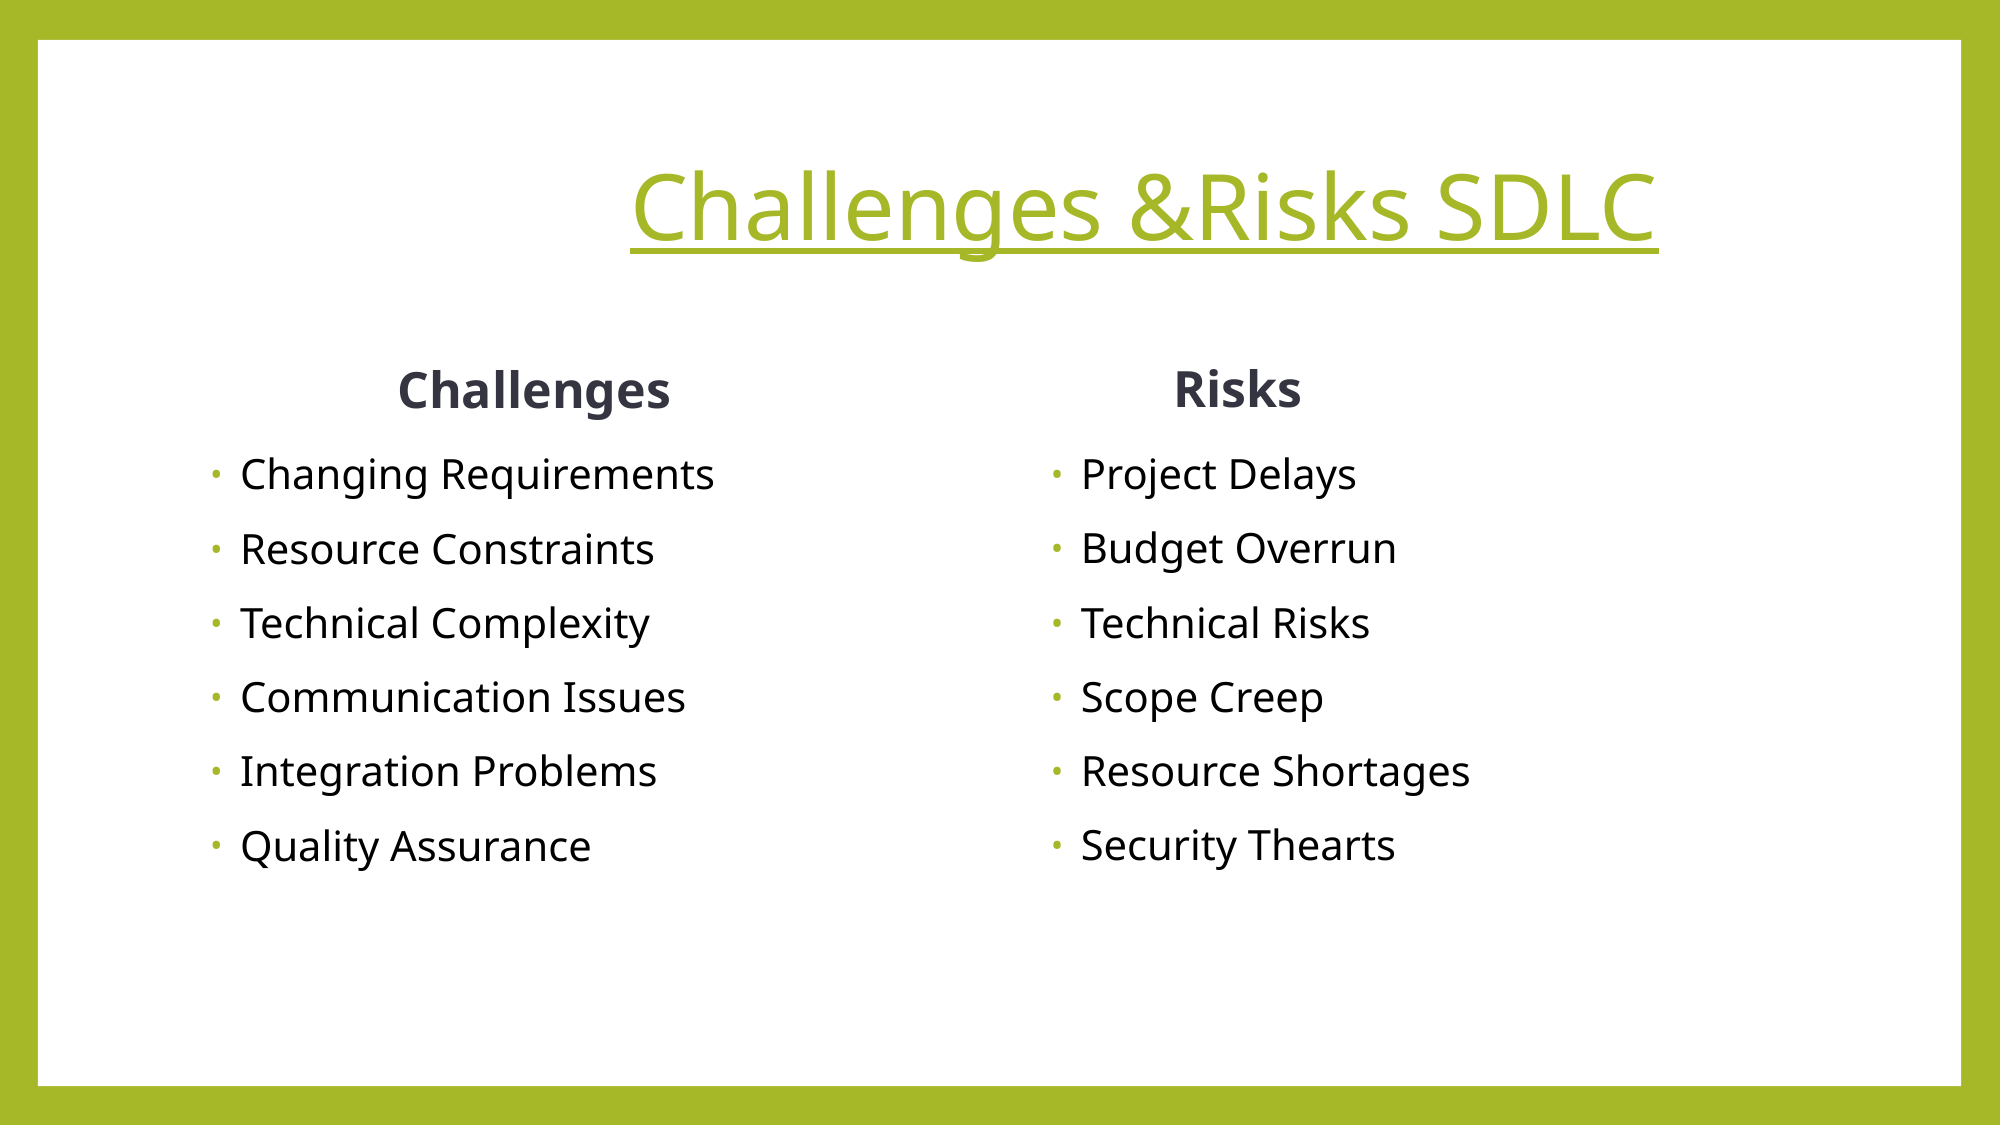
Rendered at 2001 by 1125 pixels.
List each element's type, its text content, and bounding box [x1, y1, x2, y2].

list Changing Requirements Resource Constraints Technical Complexity Communication Issues Integration Problems Quality Assurance [187, 446, 968, 1002]
list Challenges [187, 328, 968, 446]
list Risks [1028, 327, 1809, 446]
title Challenges &Risks SDLC [187, 99, 1808, 323]
list Project Delays Budget Overrun Technical Risks Scope Creep Resource Shortages Security Thearts [1028, 446, 1809, 1002]
